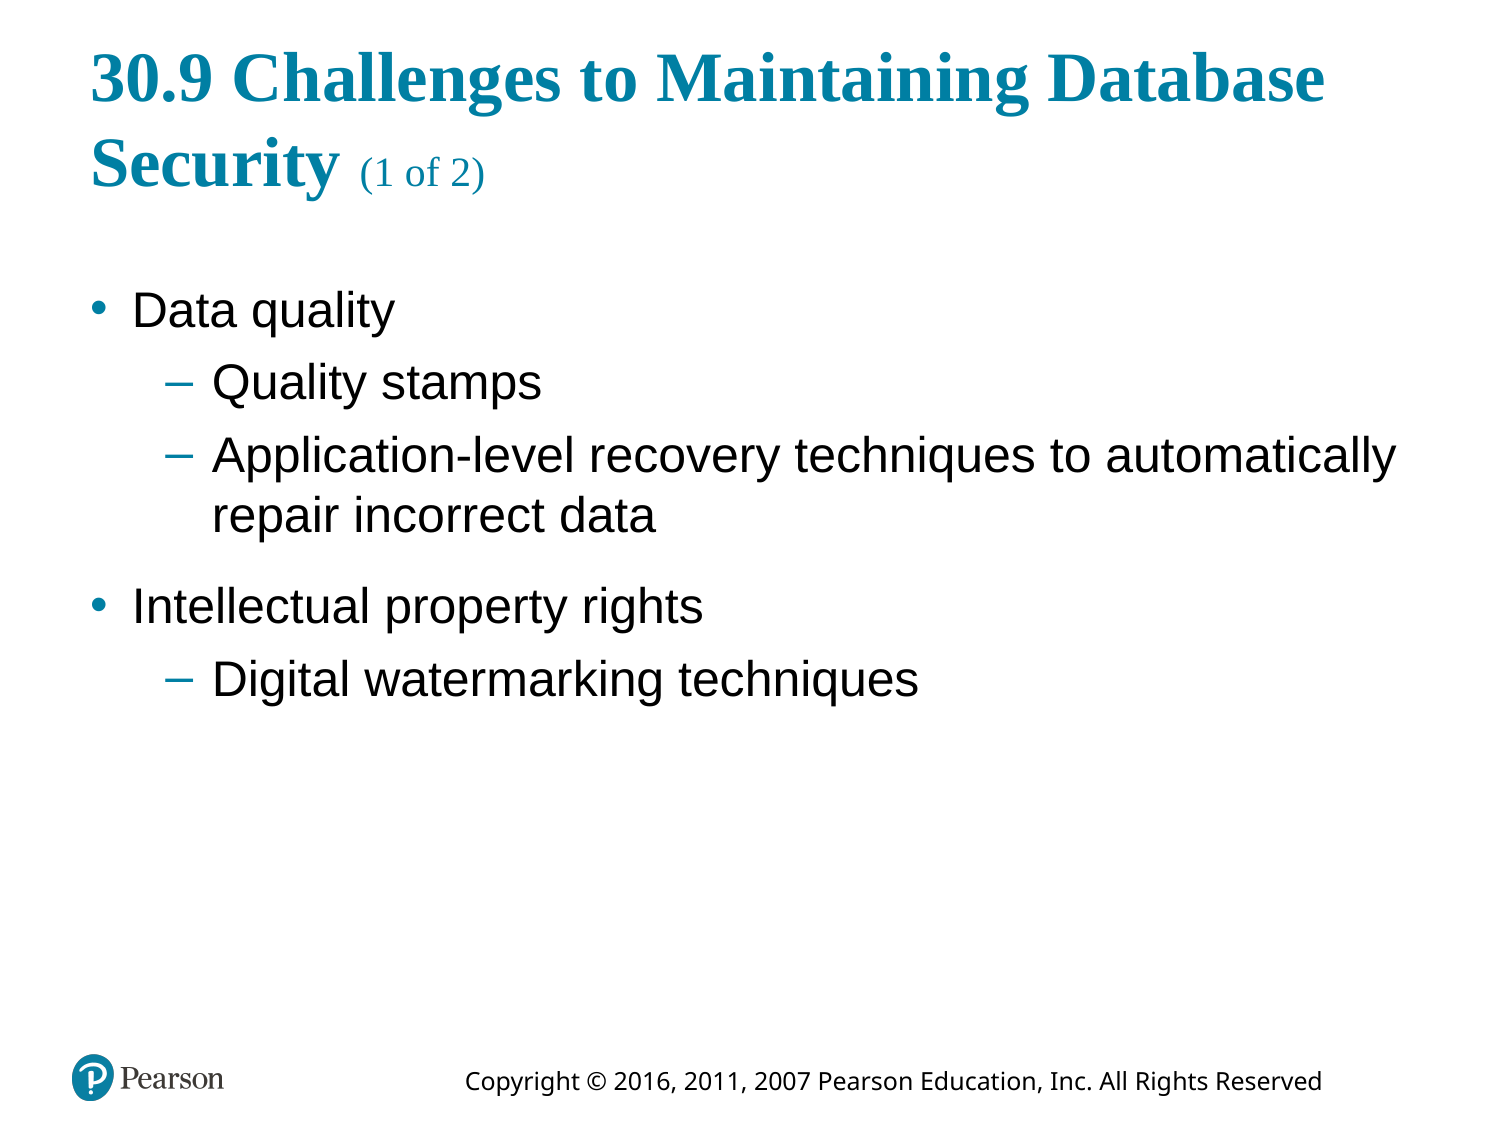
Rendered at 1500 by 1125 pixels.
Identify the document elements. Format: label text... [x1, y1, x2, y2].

list Data quality Quality stamps Application-level recovery techniques to automatically repair incorrect data Intellectual property rights Digital watermarking techniques [75, 262, 1425, 1005]
picture [80, 1063, 106, 1088]
picture [72, 1054, 88, 1070]
picture [72, 1087, 83, 1101]
title 30.9 Challenges to Maintaining Database Security (1 of 2) [75, 35, 1425, 216]
picture [98, 1054, 224, 1101]
